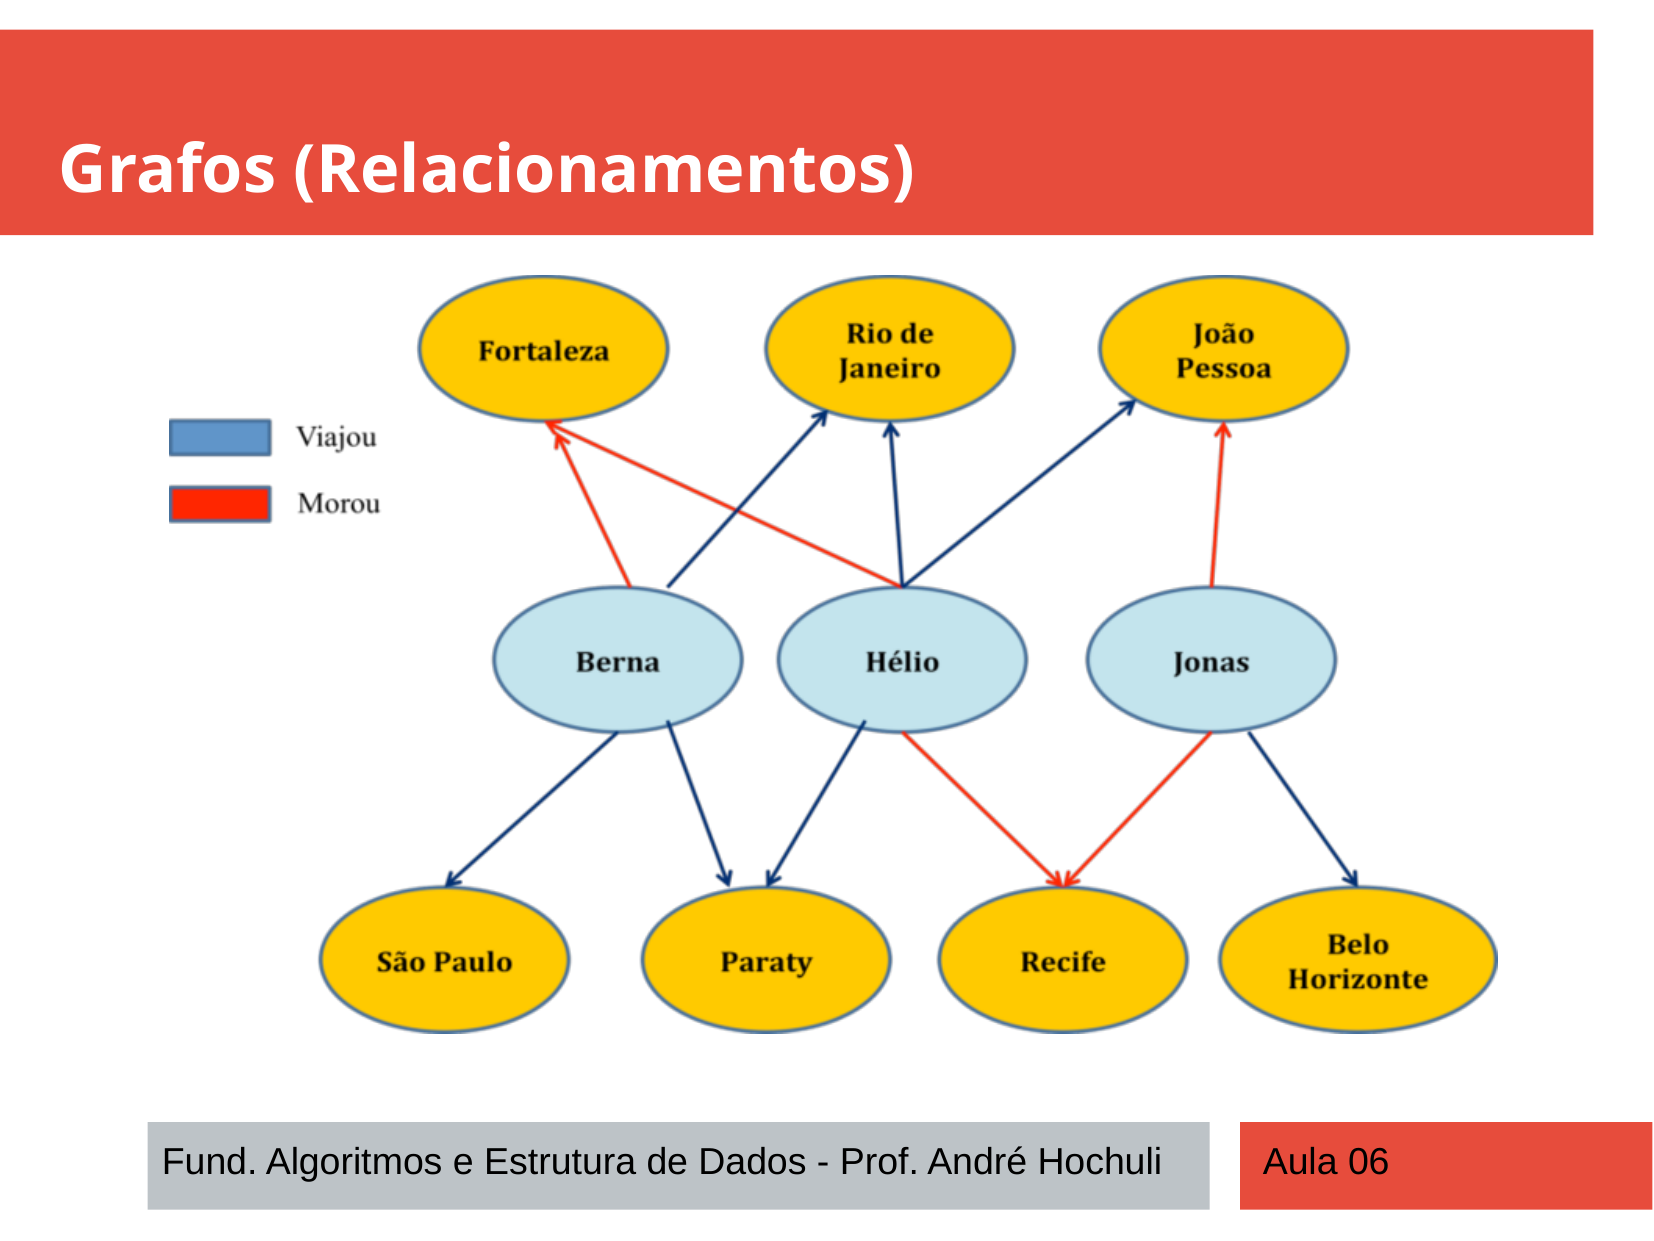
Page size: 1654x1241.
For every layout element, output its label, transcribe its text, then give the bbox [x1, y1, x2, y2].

text_box Aula 06 [1248, 1129, 1622, 1189]
text_box Grafos (Relacionamentos) [59, 59, 1594, 206]
text_box Fund. Algoritmos e Estrutura de Dados - Prof. André Hochuli [147, 1129, 1204, 1189]
picture [168, 275, 1498, 1034]
